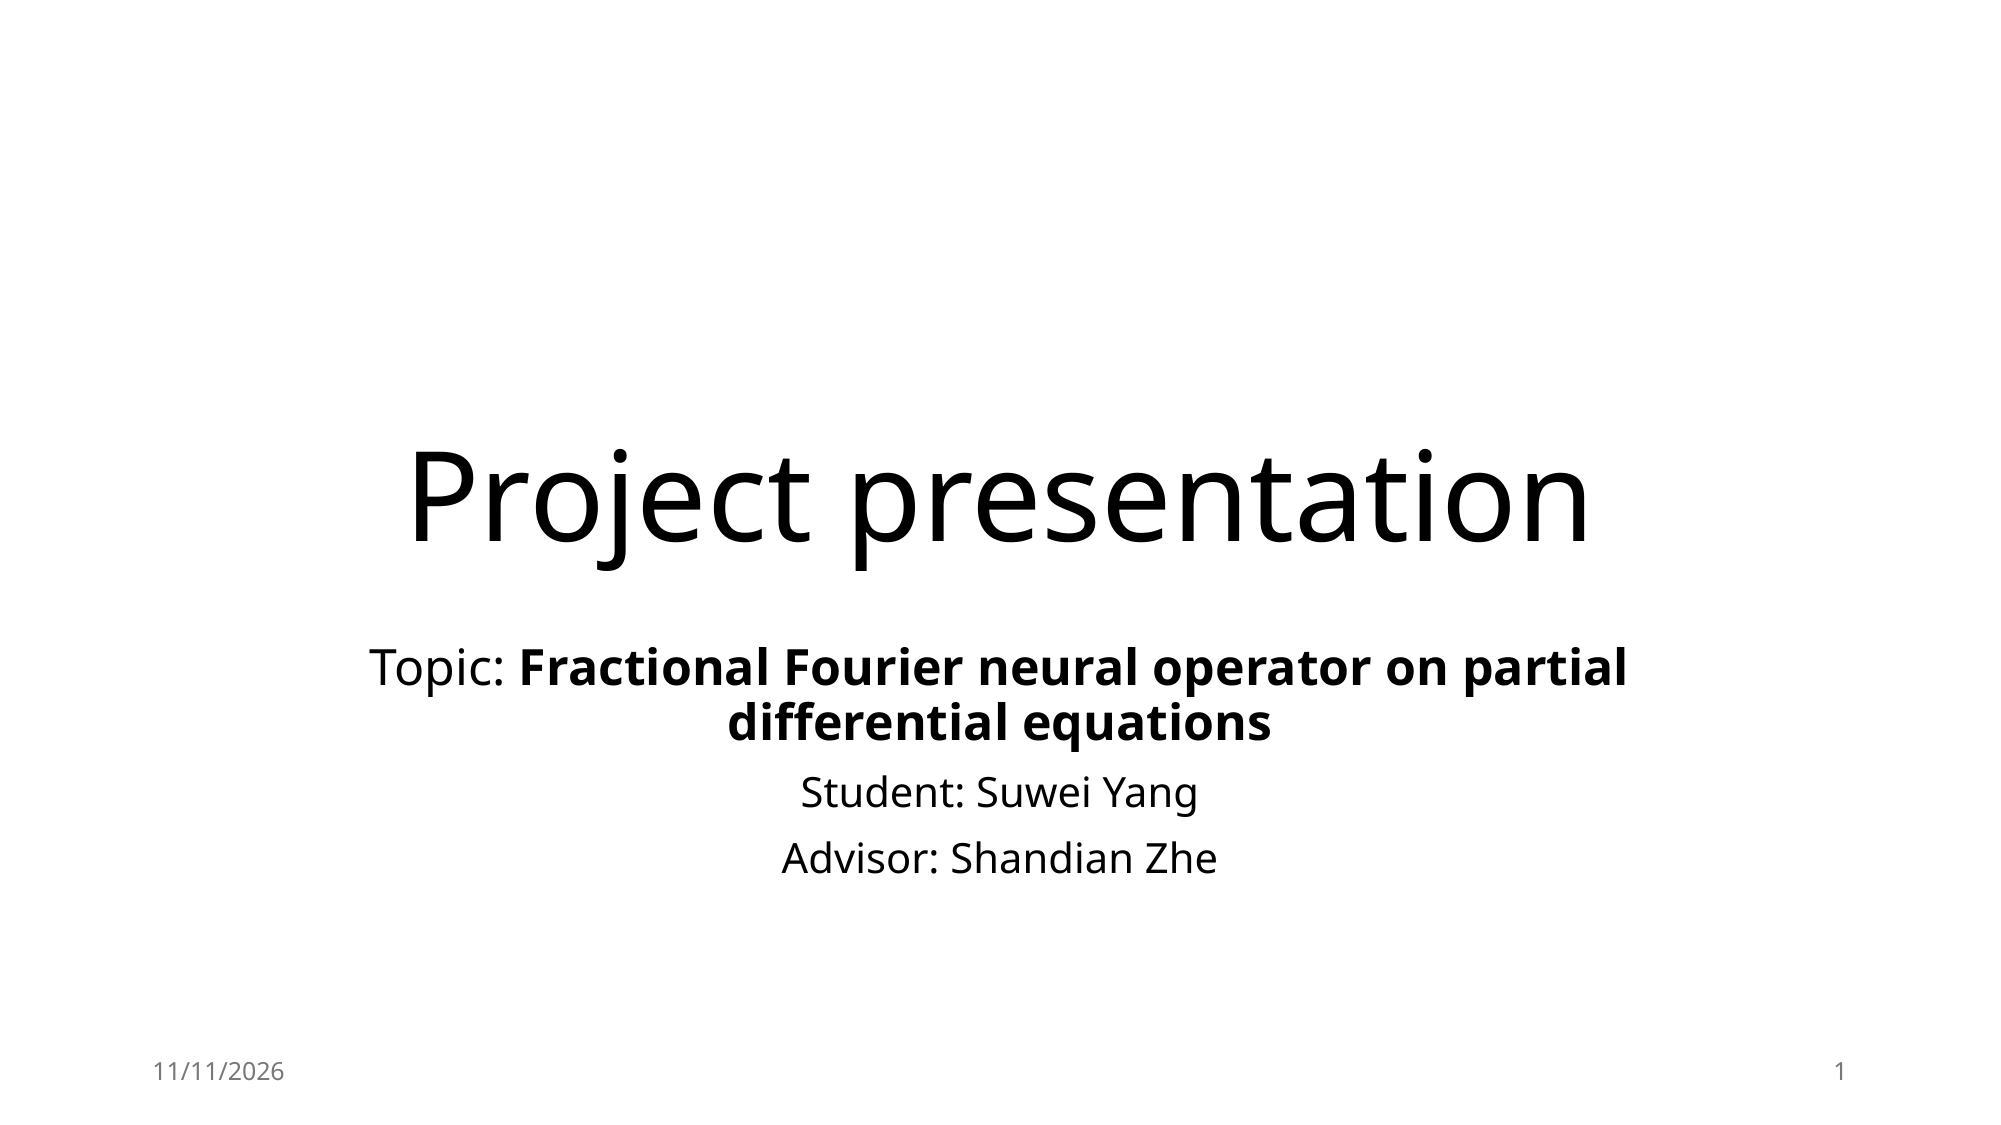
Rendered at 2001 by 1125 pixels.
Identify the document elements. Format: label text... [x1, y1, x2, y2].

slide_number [137, 1042, 588, 1103]
title Project presentation [249, 184, 1750, 576]
slide_number 1 [1412, 1042, 1863, 1103]
subtitle Topic: Fractional Fourier neural operator on partial differential equations Student: Suwei Yang Advisor: Shandian Zhe [249, 635, 1750, 907]
